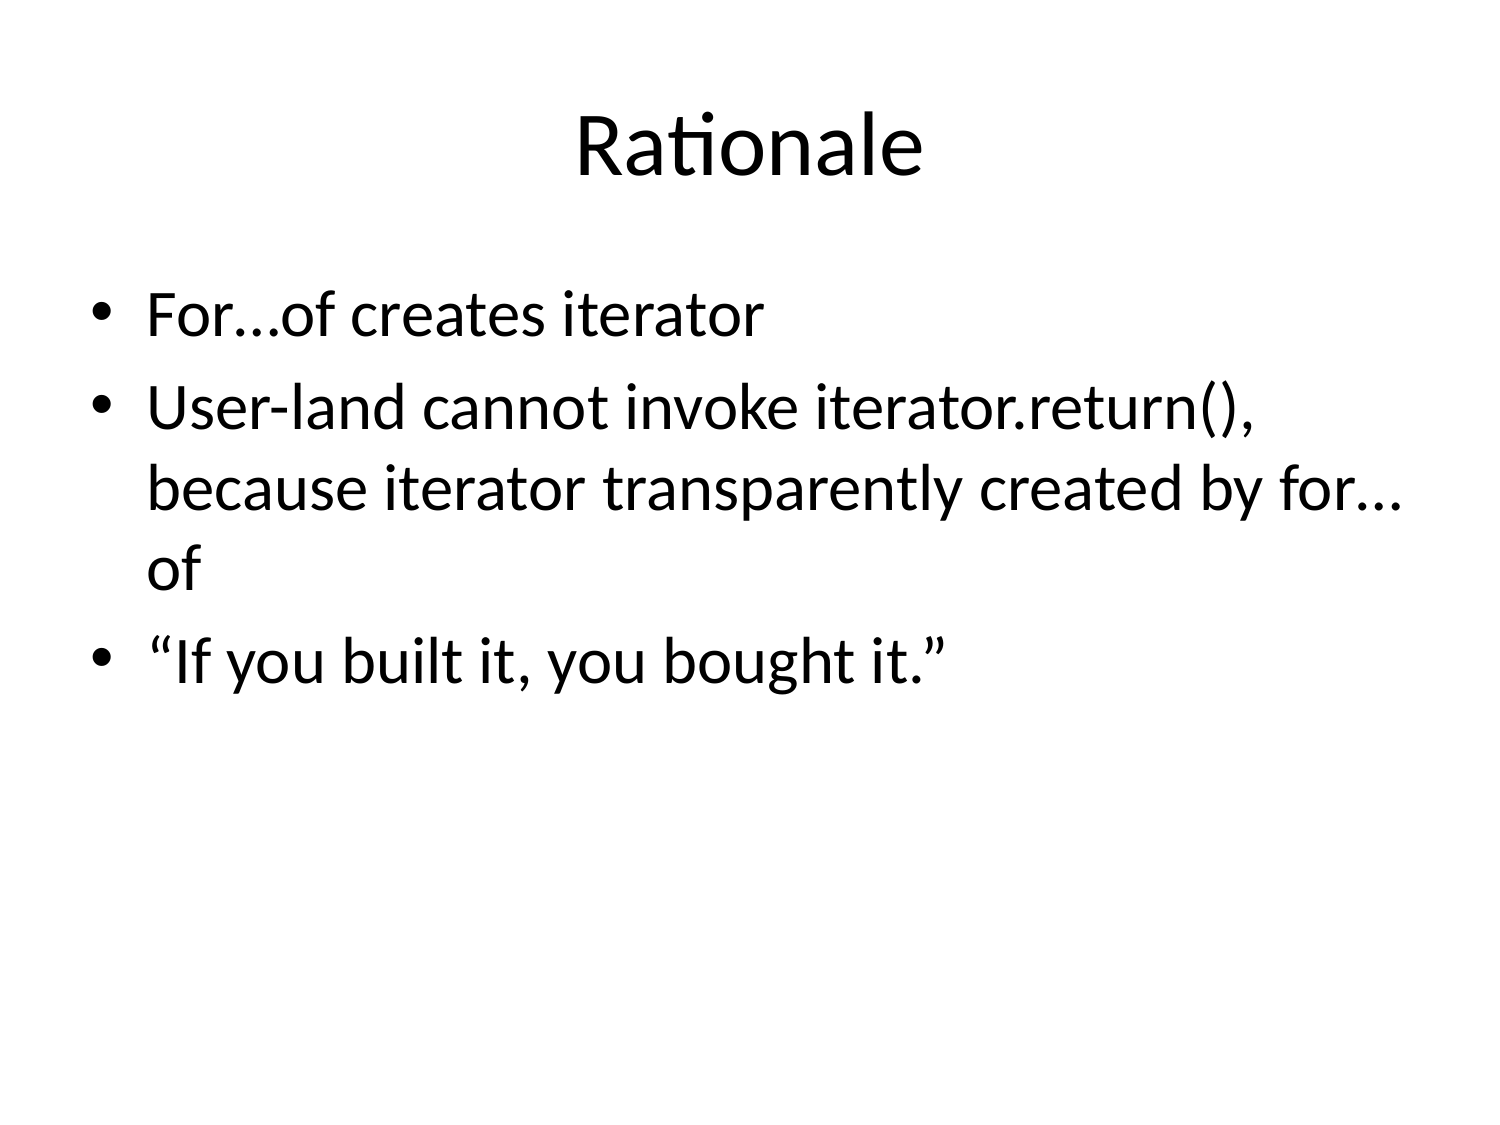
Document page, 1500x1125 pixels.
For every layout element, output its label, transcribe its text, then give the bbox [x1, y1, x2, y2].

title Rationale [75, 45, 1425, 233]
list For…of creates iterator User-land cannot invoke iterator.return(), because iterator transparently created by for…of “If you built it, you bought it.” [75, 262, 1425, 1005]
